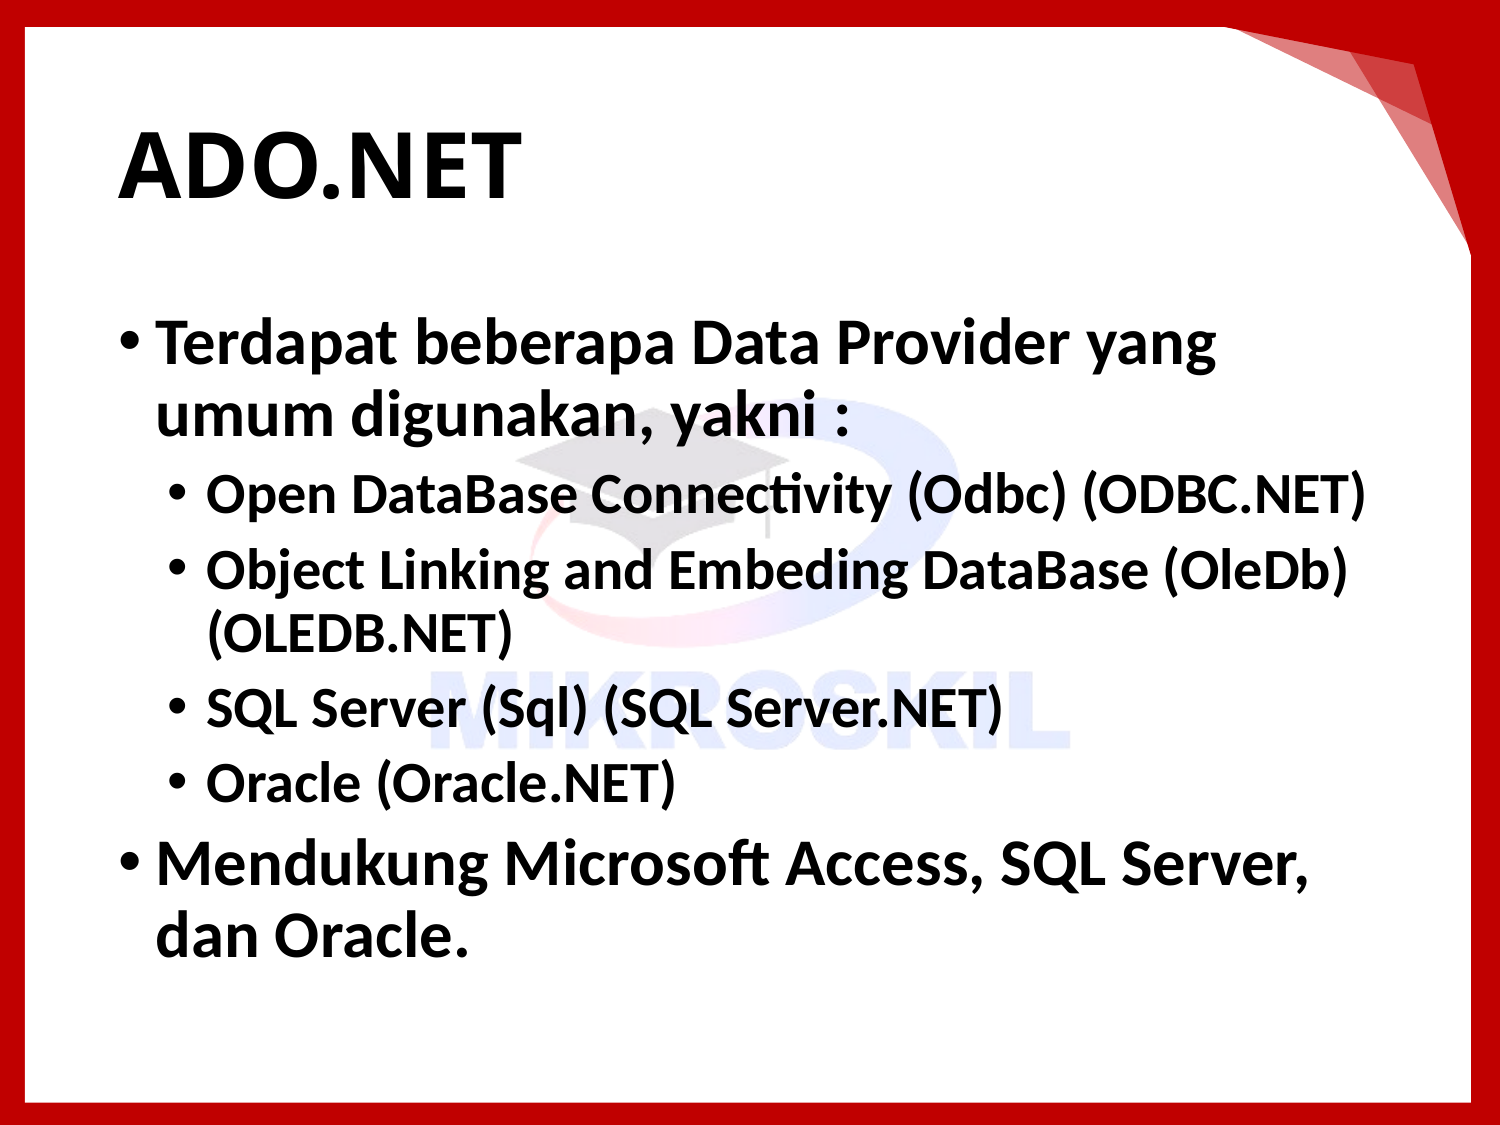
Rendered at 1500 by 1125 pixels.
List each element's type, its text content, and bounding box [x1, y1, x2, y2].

title ADO.NET [103, 59, 1397, 278]
list Terdapat beberapa Data Provider yang umum digunakan, yakni : Open DataBase Connectivity (Odbc) (ODBC.NET) Object Linking and Embeding DataBase (OleDb) (OLEDB.NET) SQL Server (Sql) (SQL Server.NET) Oracle (Oracle.NET) Mendukung Microsoft Access, SQL Server, dan Oracle. [103, 299, 1397, 1014]
